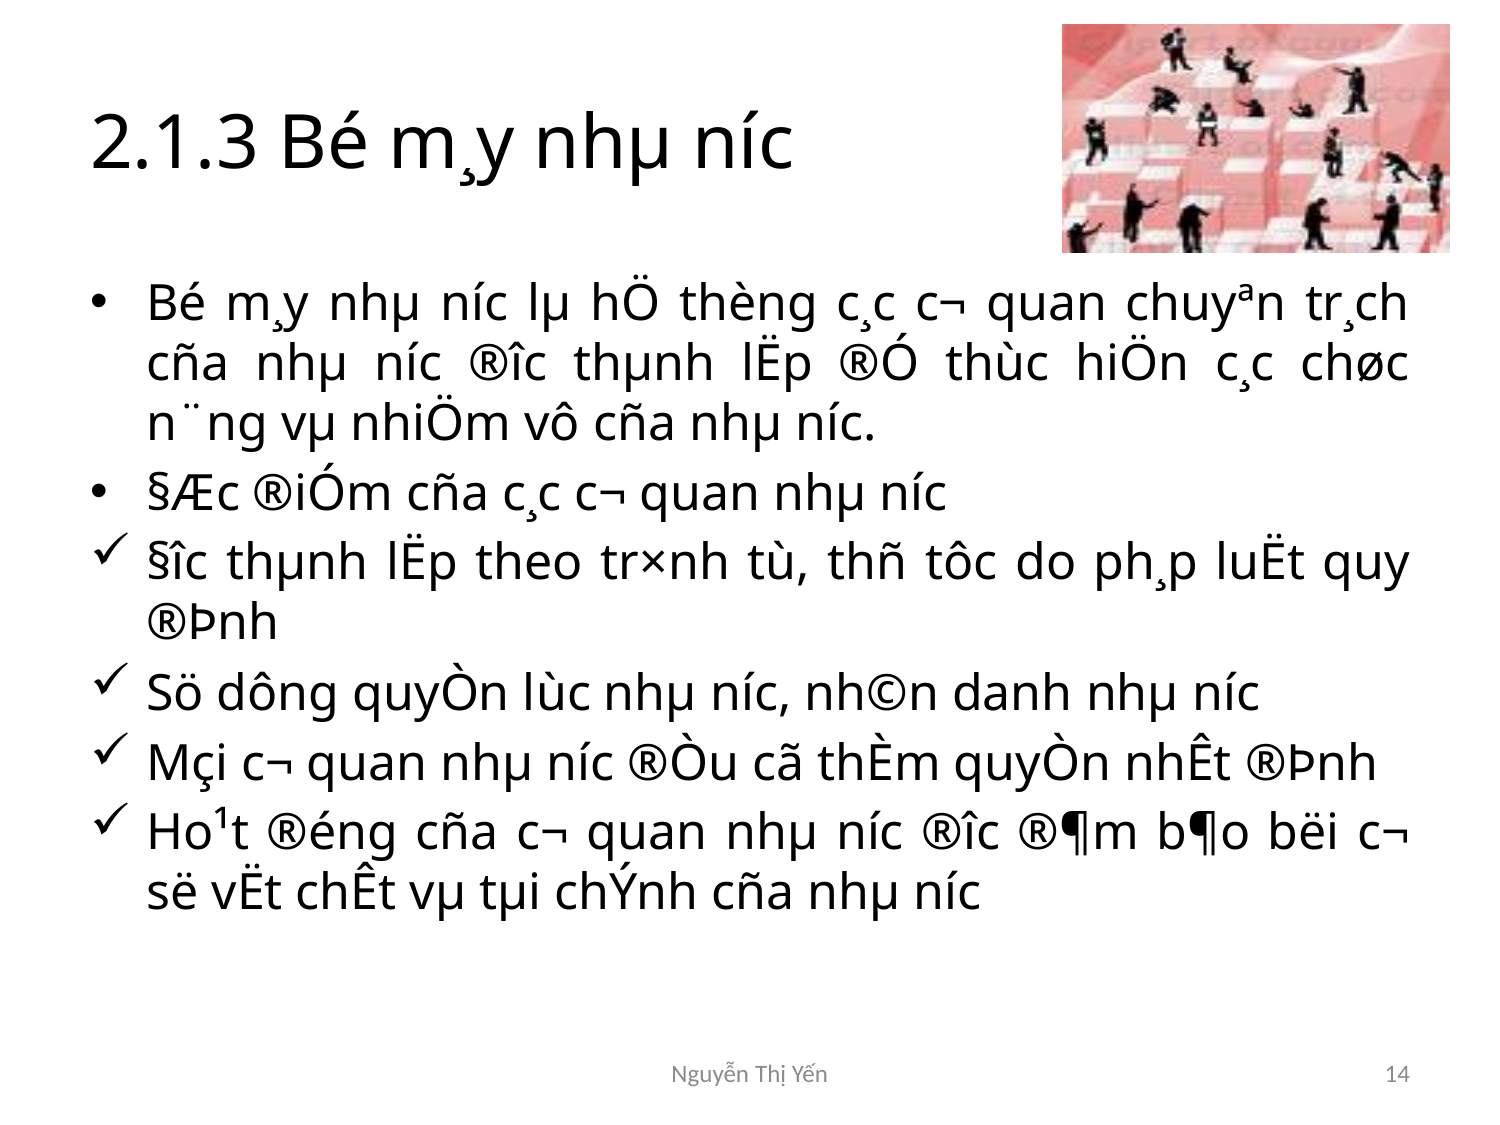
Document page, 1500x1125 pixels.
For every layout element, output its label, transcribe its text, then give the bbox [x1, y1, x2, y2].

slide_number 14 [1074, 1042, 1425, 1103]
footer Nguyễn Thị Yến [512, 1042, 988, 1103]
picture [1062, 24, 1451, 253]
list Bé m¸y nhµ n­íc lµ hÖ thèng c¸c c¬ quan chuyªn tr¸ch cña nhµ n­íc ®­îc thµnh lËp ®Ó thùc hiÖn c¸c chøc n¨ng vµ nhiÖm vô cña nhµ n­íc. §Æc ®iÓm cña c¸c c¬ quan nhµ n­íc §­îc thµnh lËp theo tr×nh tù, thñ tôc do ph¸p luËt quy ®Þnh Sö dông quyÒn lùc nhµ n­íc, nh©n danh nhµ n­íc Mçi c¬ quan nhµ n­íc ®Òu cã thÈm quyÒn nhÊt ®Þnh Ho¹t ®éng cña c¬ quan nhµ n­íc ®­îc ®¶m b¶o bëi c¬ së vËt chÊt vµ tµi chÝnh cña nhµ n­íc [75, 262, 1425, 1005]
title 2.1.3 Bé m¸y nhµ n­íc [75, 45, 1057, 233]
